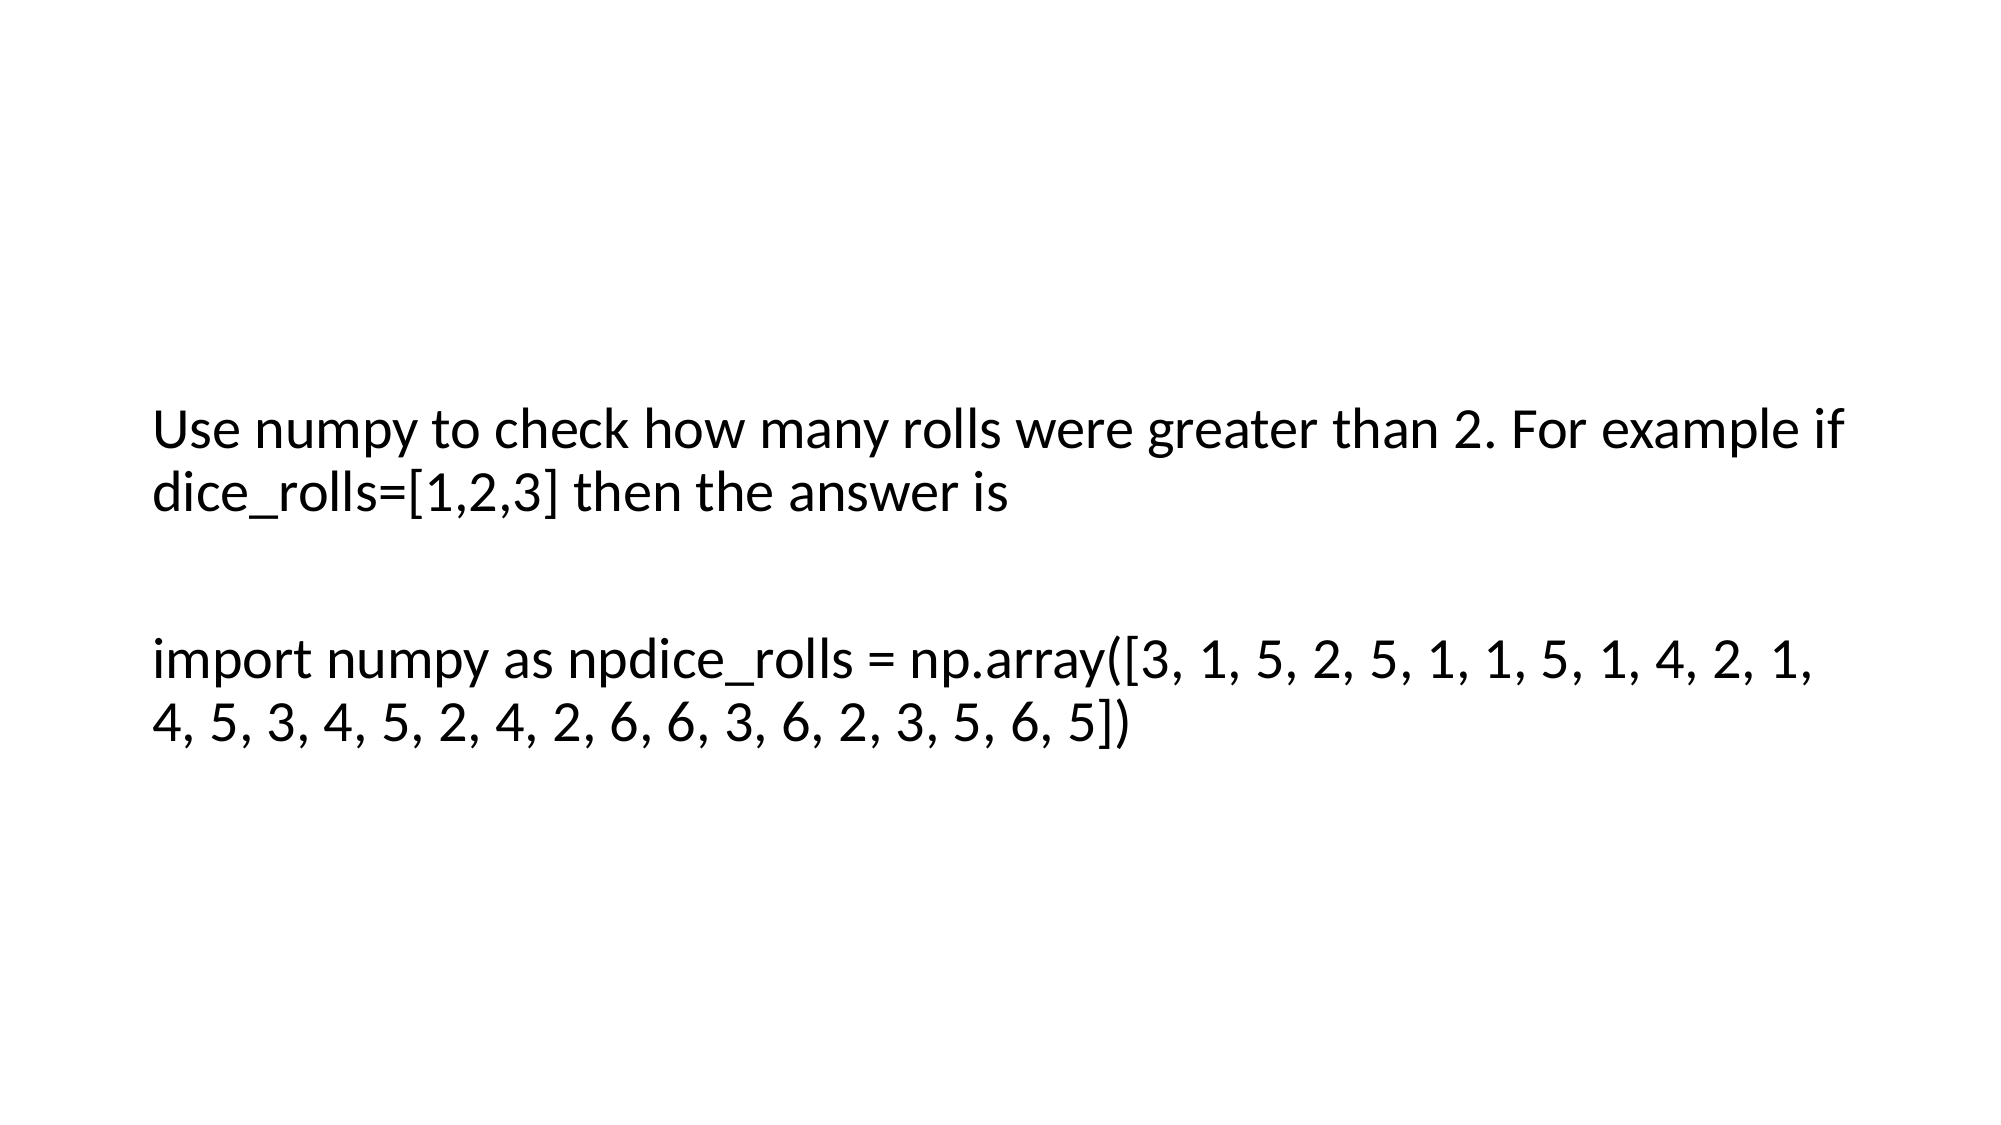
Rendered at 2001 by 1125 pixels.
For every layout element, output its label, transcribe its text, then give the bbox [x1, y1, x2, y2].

list Use numpy to check how many rolls were greater than 2. For example if dice_rolls=[1,2,3] then the answer is import numpy as npdice_rolls = np.array([3, 1, 5, 2, 5, 1, 1, 5, 1, 4, 2, 1, 4, 5, 3, 4, 5, 2, 4, 2, 6, 6, 3, 6, 2, 3, 5, 6, 5]) [137, 299, 1863, 1014]
